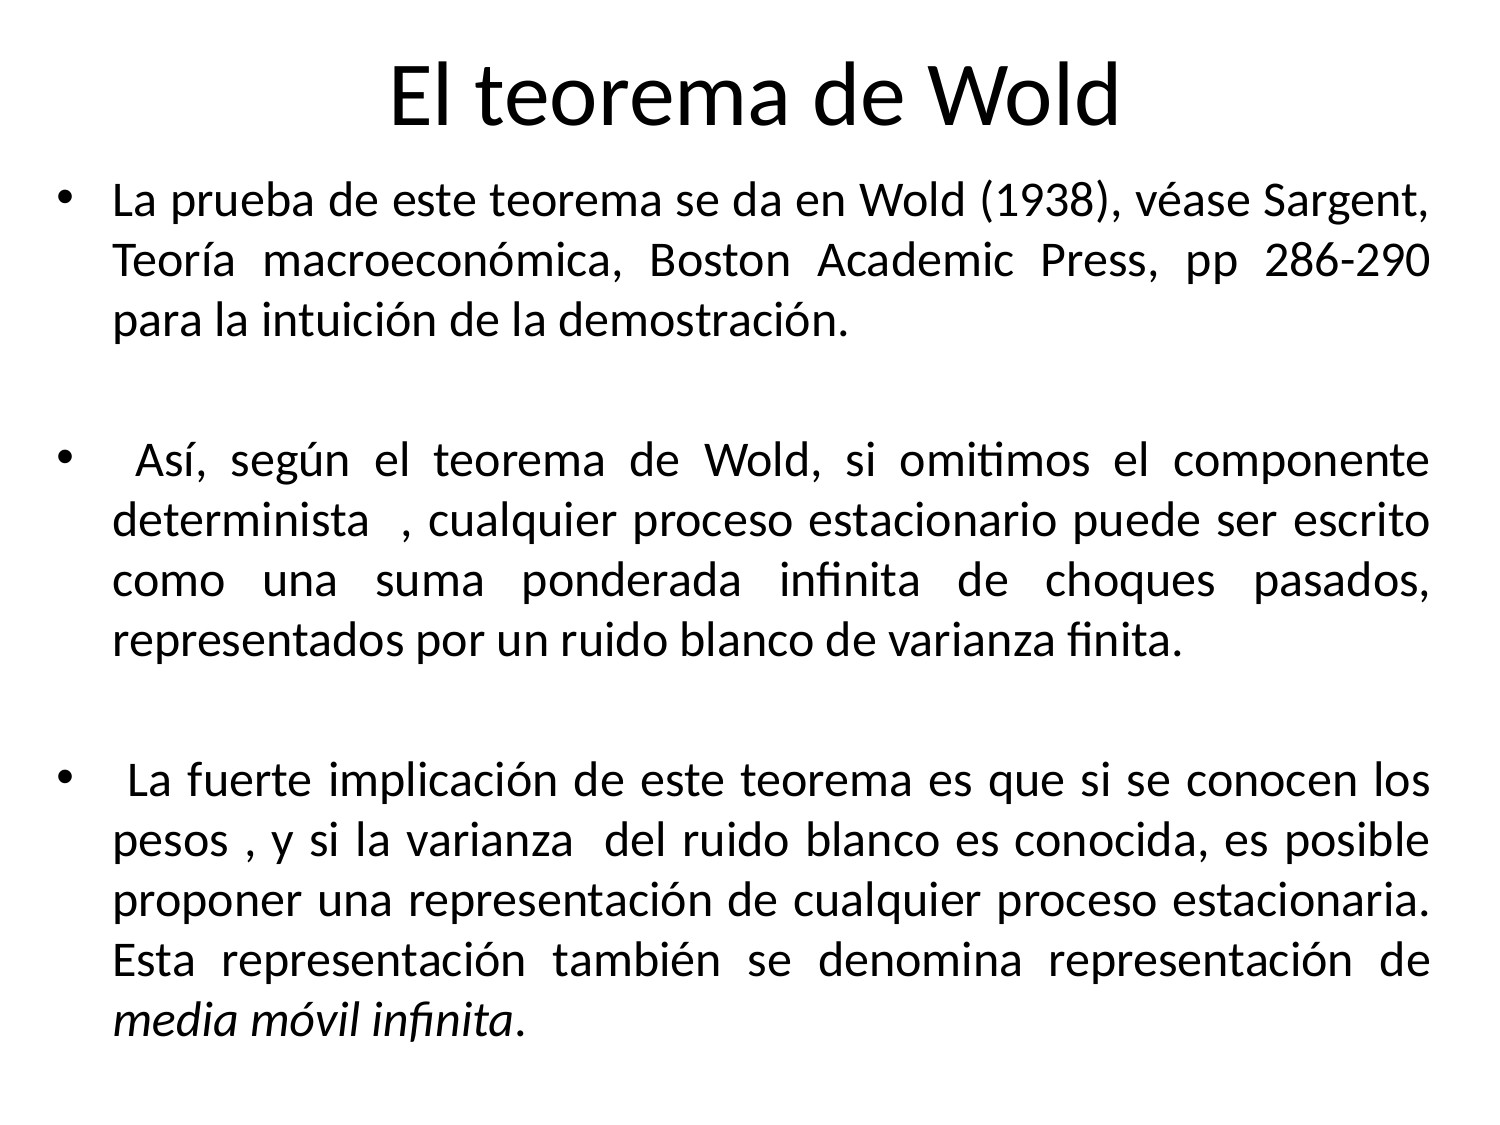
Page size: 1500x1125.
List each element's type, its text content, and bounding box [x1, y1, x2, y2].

title El teorema de Wold [29, 19, 1483, 159]
